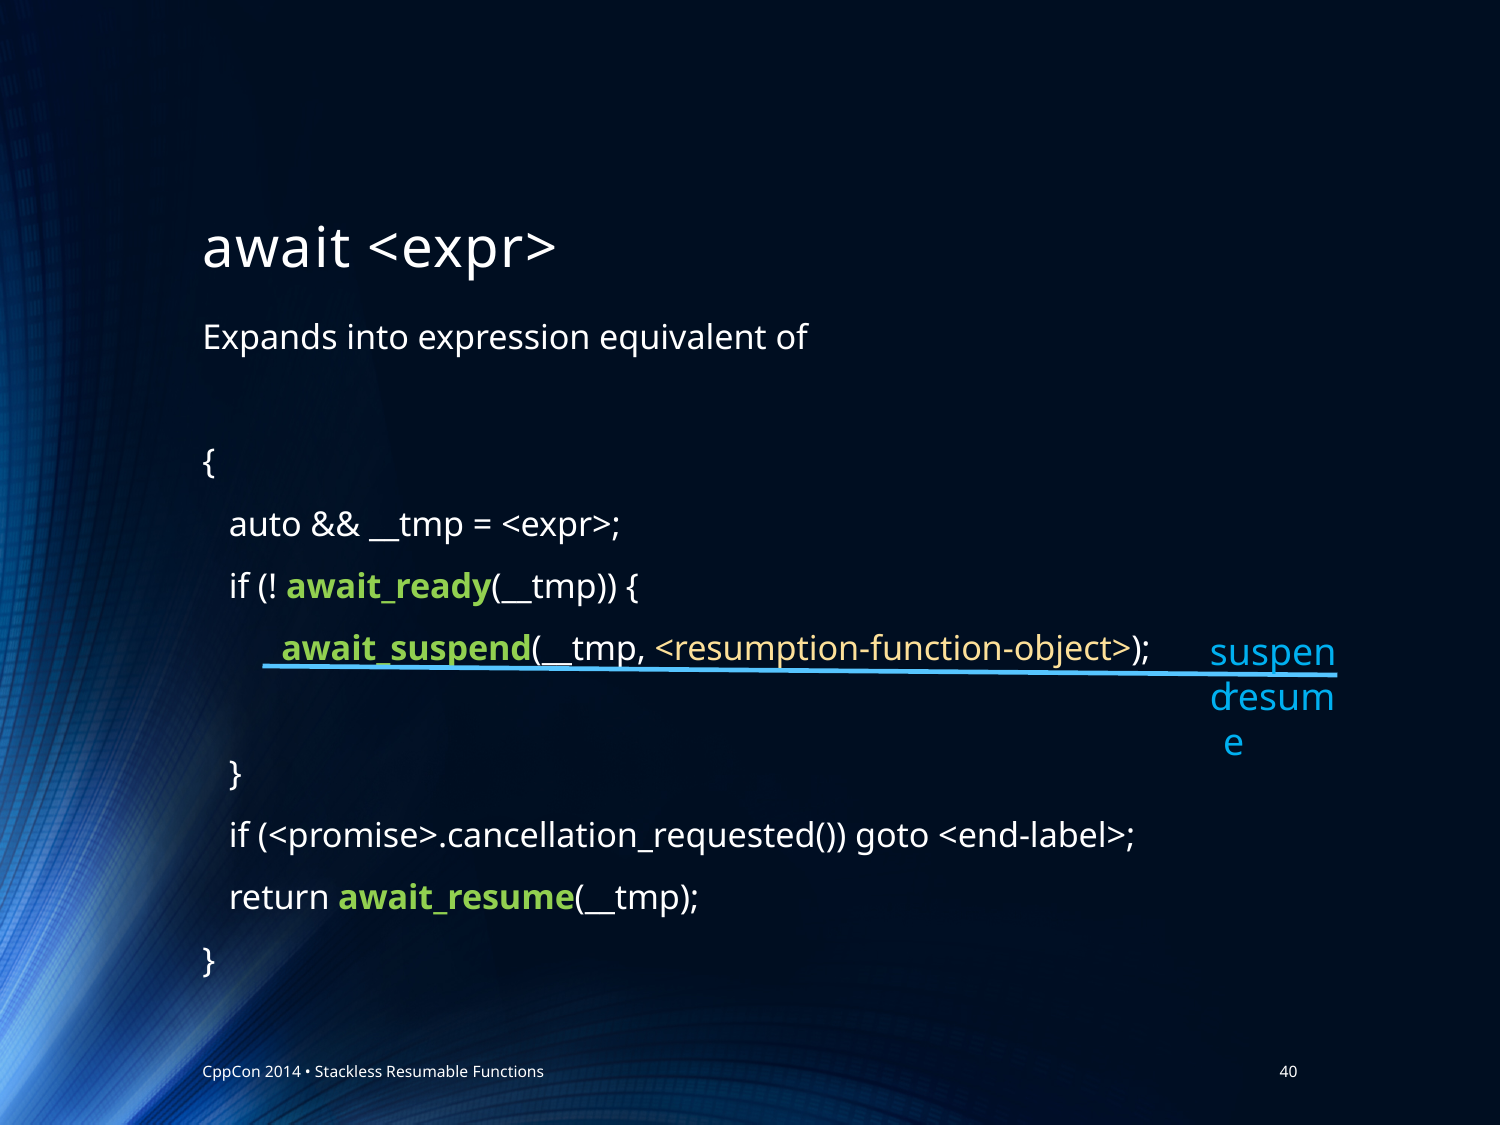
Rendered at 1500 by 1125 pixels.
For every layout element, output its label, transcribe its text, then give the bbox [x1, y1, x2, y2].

footer CppCon 2014 • Stackless Resumable Functions [187, 1050, 994, 1096]
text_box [262, 666, 1338, 675]
picture [0, 0, 1500, 1125]
slide_number 40 [1209, 1050, 1313, 1096]
list Expands into expression equivalent of { auto && __tmp = <expr>; if (! await_ready(__tmp)) { await_suspend(__tmp, <resumption-function-object>); } if (<promise>.cancellation_requested()) goto <end-label>; return await_resume(__tmp); } [187, 312, 1312, 988]
title await <expr> [187, 62, 1313, 288]
text_box suspend [1195, 621, 1358, 726]
text_box resume [1208, 666, 1370, 771]
